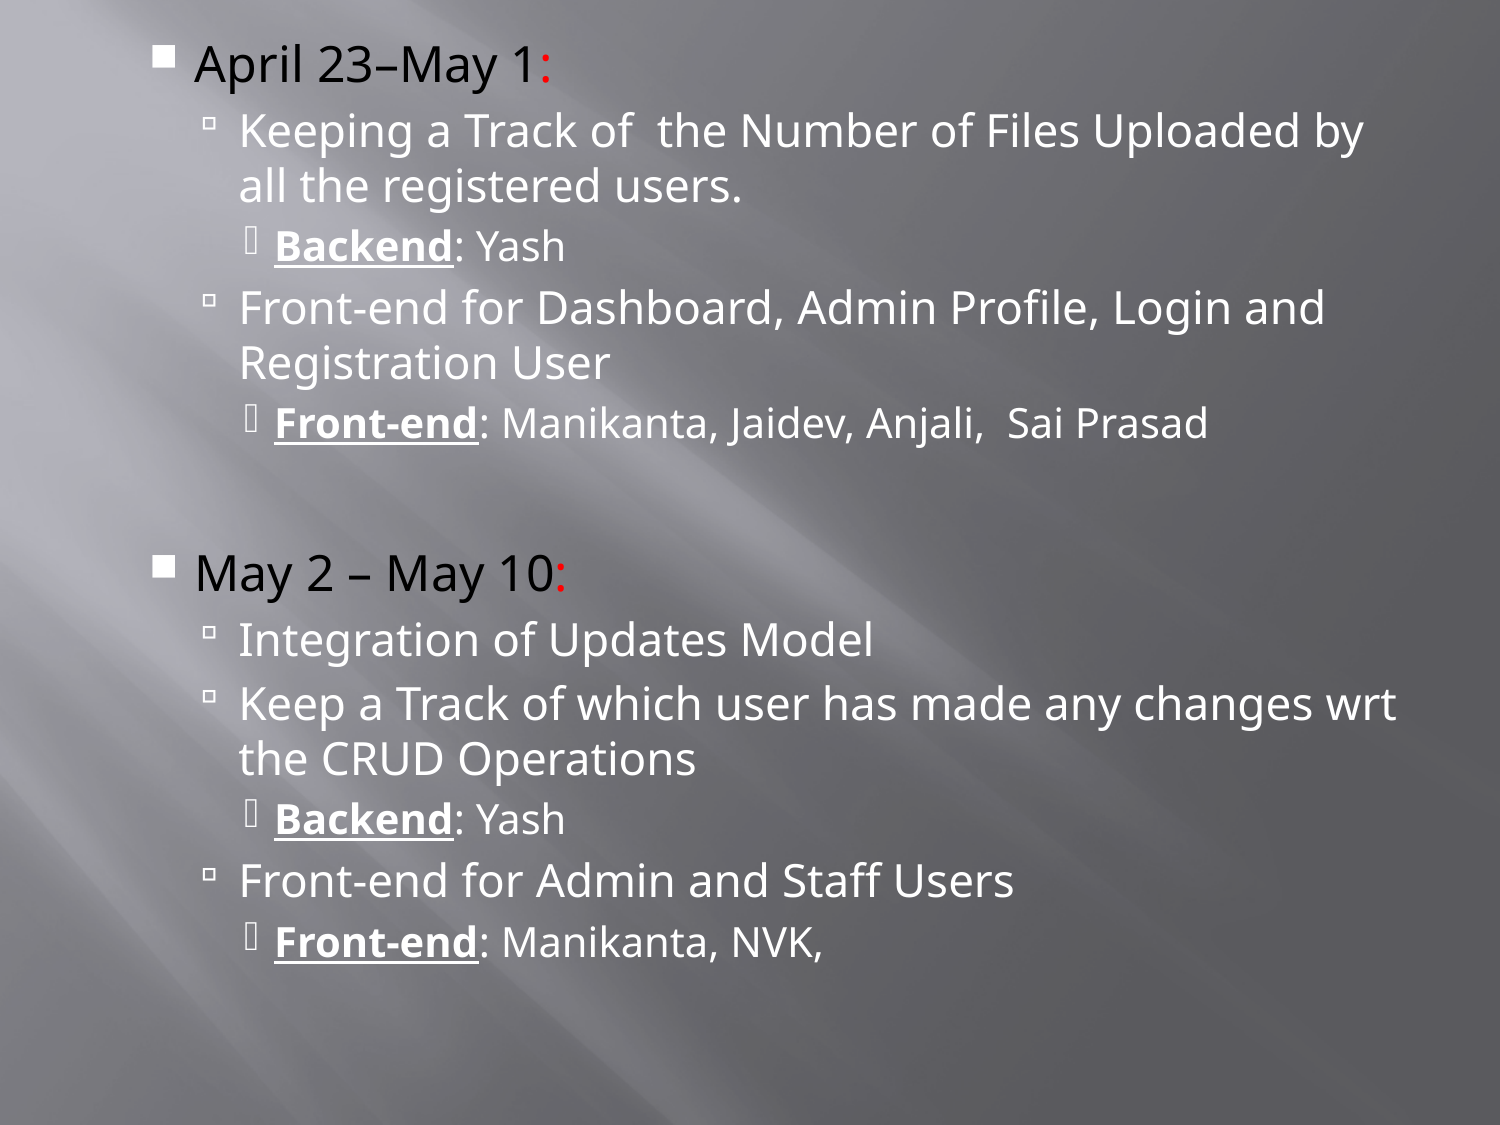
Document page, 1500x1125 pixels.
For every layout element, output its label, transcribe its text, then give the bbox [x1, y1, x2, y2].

list April 23–May 1: Keeping a Track of the Number of Files Uploaded by all the registered users. Backend: Yash Front-end for Dashboard, Admin Profile, Login and Registration User Front-end: Manikanta, Jaidev, Anjali, Sai Prasad May 2 – May 10: Integration of Updates Model Keep a Track of which user has made any changes wrt the CRUD Operations Backend: Yash Front-end for Admin and Staff Users Front-end: Manikanta, NVK, [37, 24, 1425, 1035]
